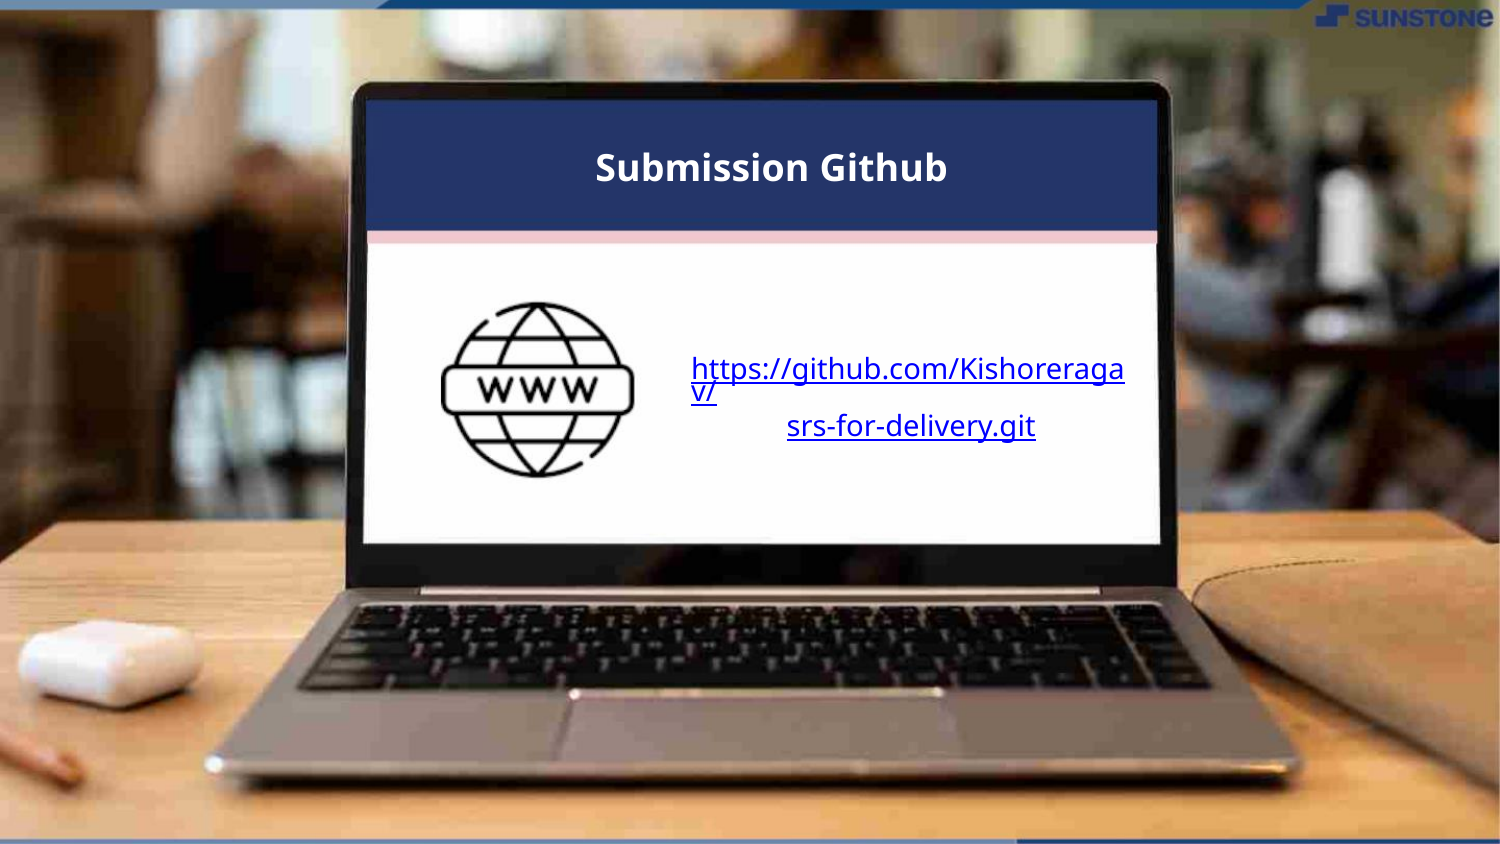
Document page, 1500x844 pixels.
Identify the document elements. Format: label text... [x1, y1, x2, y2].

text_box [0, 0, 1500, 844]
text_box https://github.com/Kishoreragav/ srs-for-delivery.git [691, 356, 1128, 425]
text_box Submission Github [595, 147, 954, 189]
